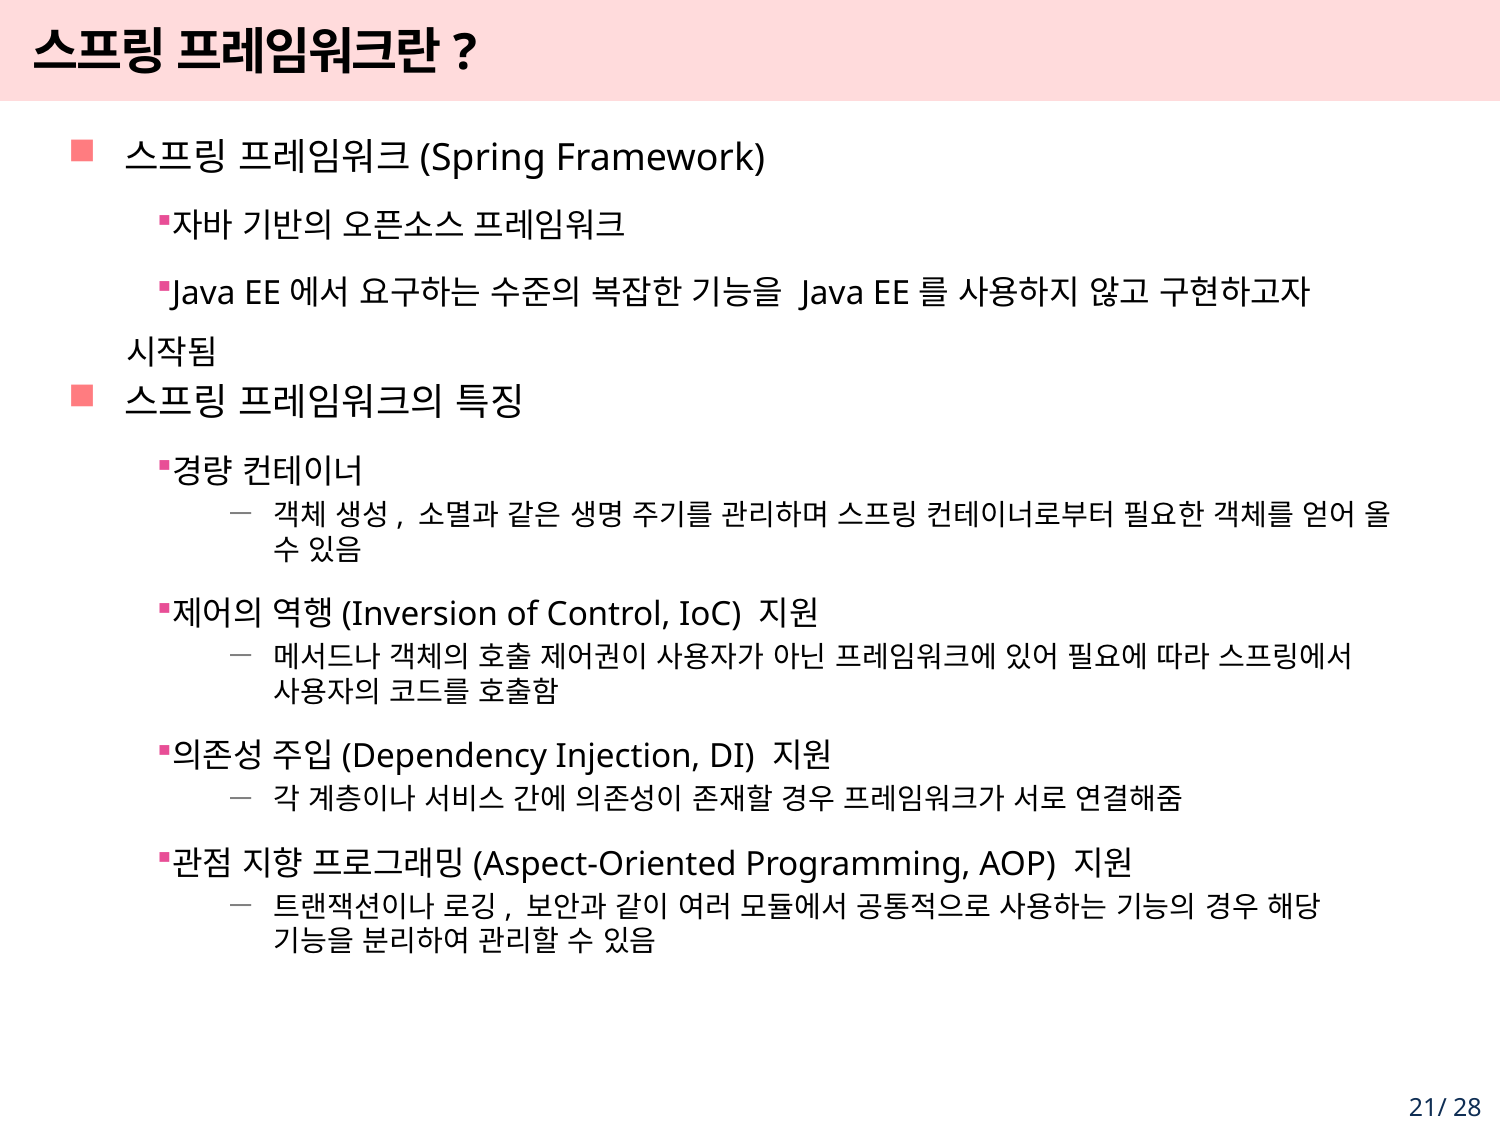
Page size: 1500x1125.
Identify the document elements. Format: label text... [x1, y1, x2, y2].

title 스프링 프레임워크란? [17, 10, 1295, 89]
list 스프링 프레임워크(Spring Framework) 자바 기반의 오픈소스 프레임워크 Java EE에서 요구하는 수준의 복잡한 기능을 Java EE를 사용하지 않고 구현하고자 시작됨 스프링 프레임워크의 특징 경량 컨테이너 객체 생성, 소멸과 같은 생명 주기를 관리하며 스프링 컨테이너로부터 필요한 객체를 얻어 올 수 있음 제어의 역행(Inversion of Control, IoC) 지원 메서드나 객체의 호출 제어권이 사용자가 아닌 프레임워크에 있어 필요에 따라 스프링에서 사용자의 코드를 호출함 의존성 주입(Dependency Injection, DI) 지원 각 계층이나 서비스 간에 의존성이 존재할 경우 프레임워크가 서로 연결해줌 관점 지향 프로그래밍(Aspect-Oriented Programming, AOP) 지원 트랜잭션이나 로깅, 보안과 같이 여러 모듈에서 공통적으로 사용하는 기능의 경우 해당 기능을 분리하여 관리할 수 있음 [53, 125, 1425, 1005]
